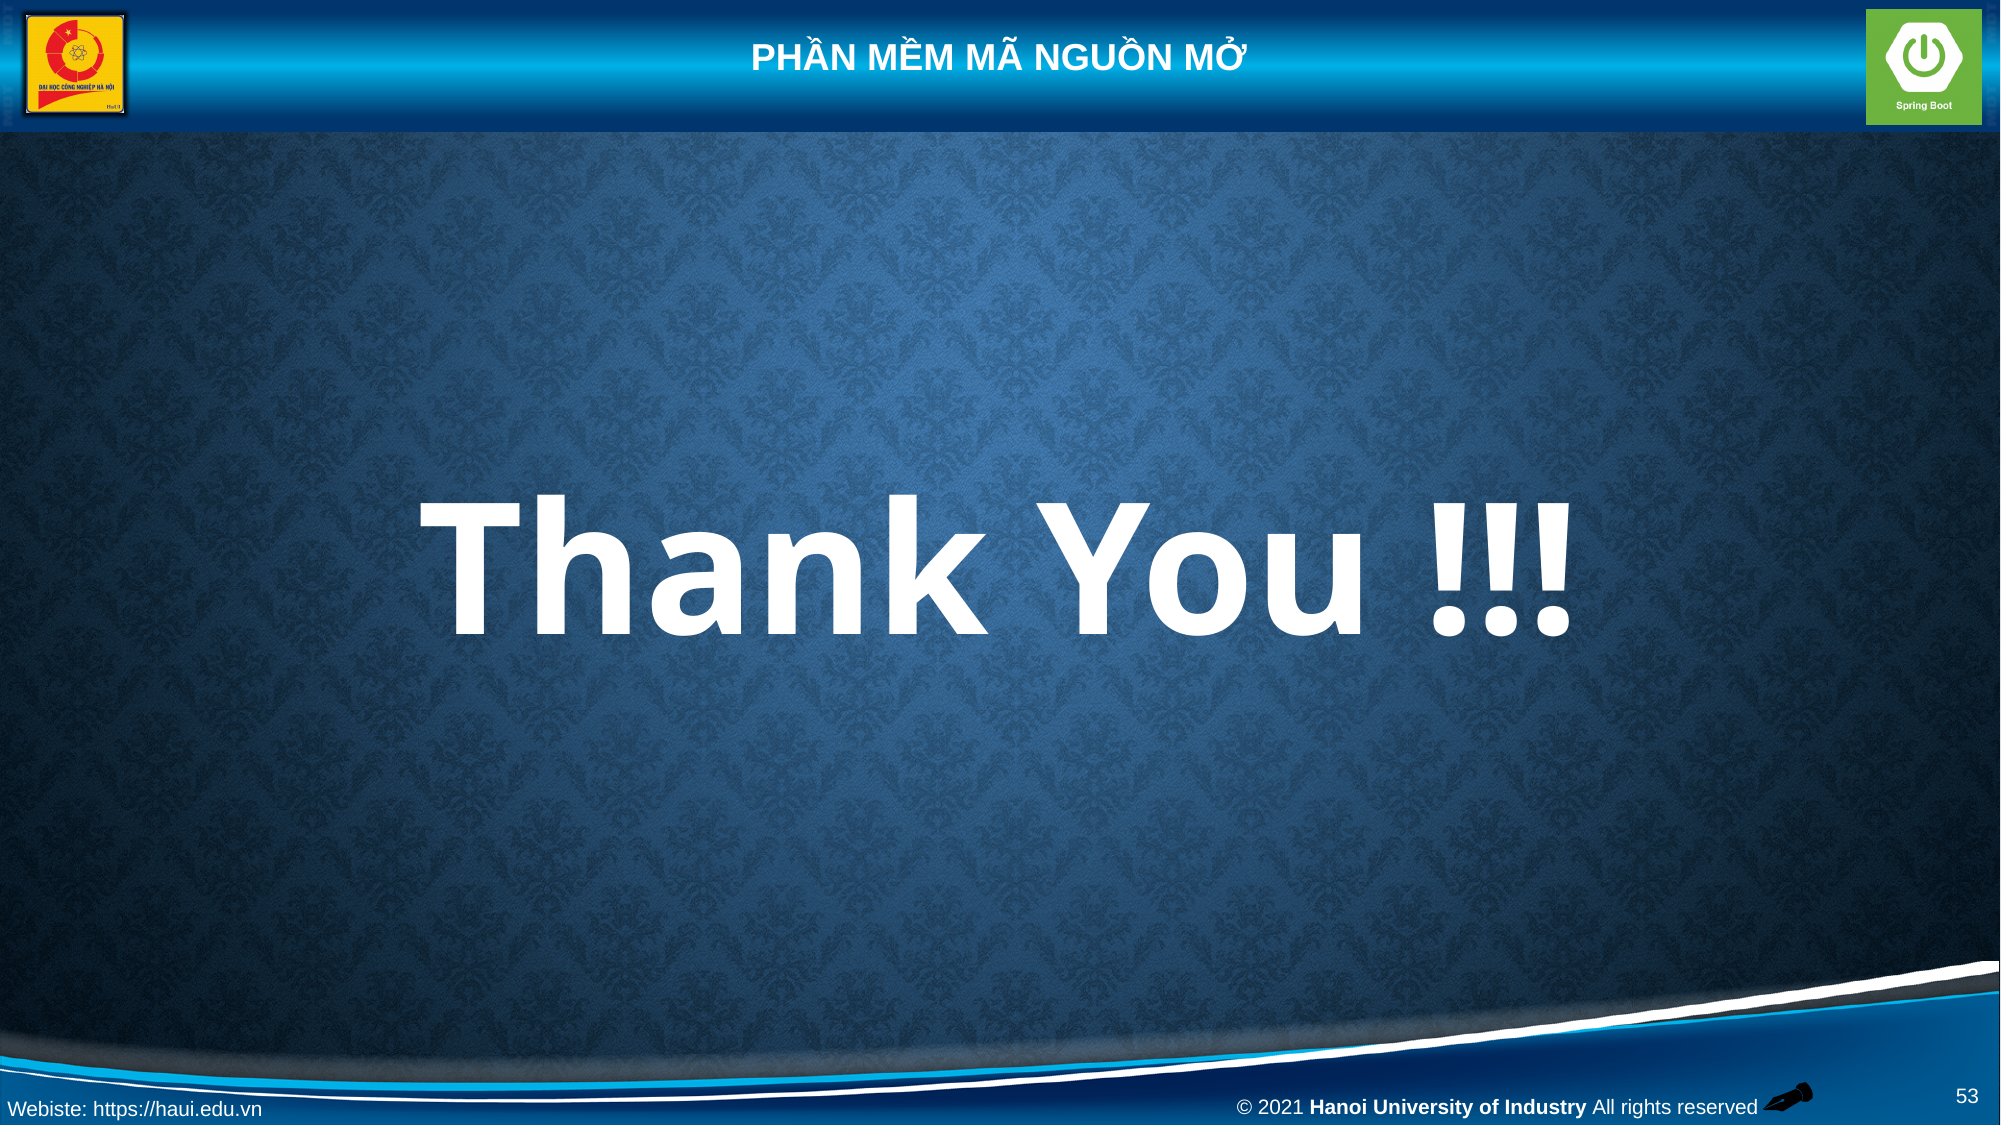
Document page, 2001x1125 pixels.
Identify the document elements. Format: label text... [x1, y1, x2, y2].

picture [26, 15, 124, 113]
text_box Thank You !!! [403, 443, 1597, 679]
picture [0, 0, 2001, 1125]
